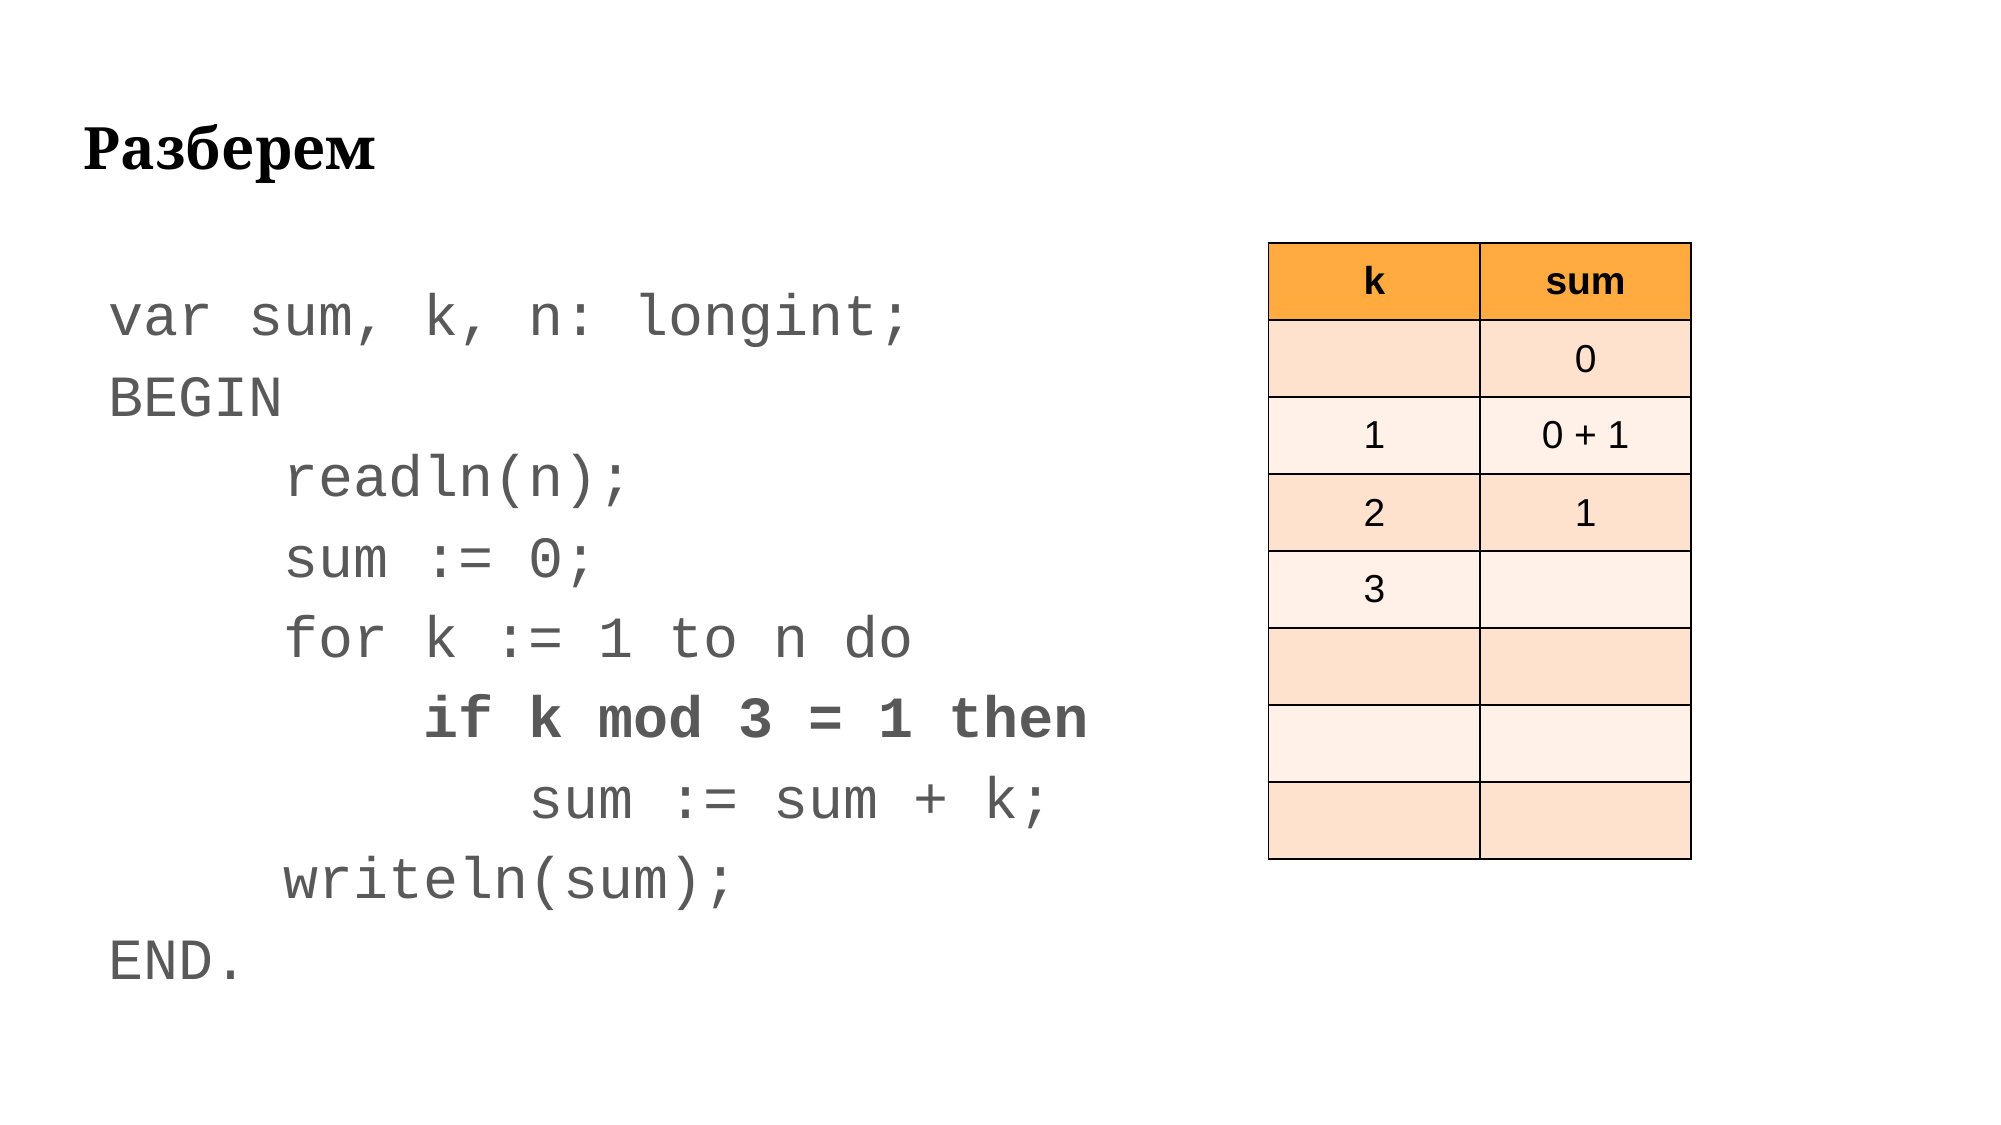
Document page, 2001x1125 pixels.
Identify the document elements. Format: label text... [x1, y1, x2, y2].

table_cell [1481, 706, 1690, 781]
table_cell 3 [1269, 552, 1479, 627]
table_cell [1269, 783, 1479, 858]
title Разберем [68, 95, 1932, 222]
table_cell 1 [1269, 398, 1479, 473]
list var sum, k, n: longint; BEGIN readln(n); sum := 0; for k := 1 to n do if k mod 3 = 1 then sum := sum + k; writeln(sum); END. [68, 252, 1932, 1000]
table_cell 0 + 1 [1481, 398, 1690, 473]
table_cell 0 [1481, 321, 1690, 396]
table_cell [1269, 321, 1479, 396]
table_cell [1481, 783, 1690, 858]
table_header sum [1481, 244, 1690, 319]
table_cell [1269, 629, 1479, 704]
table_cell 2 [1269, 475, 1479, 550]
table_header k [1269, 244, 1479, 319]
table_cell 1 [1481, 475, 1690, 550]
table_cell [1481, 629, 1690, 704]
table_cell [1481, 552, 1690, 627]
table_cell [1269, 706, 1479, 781]
